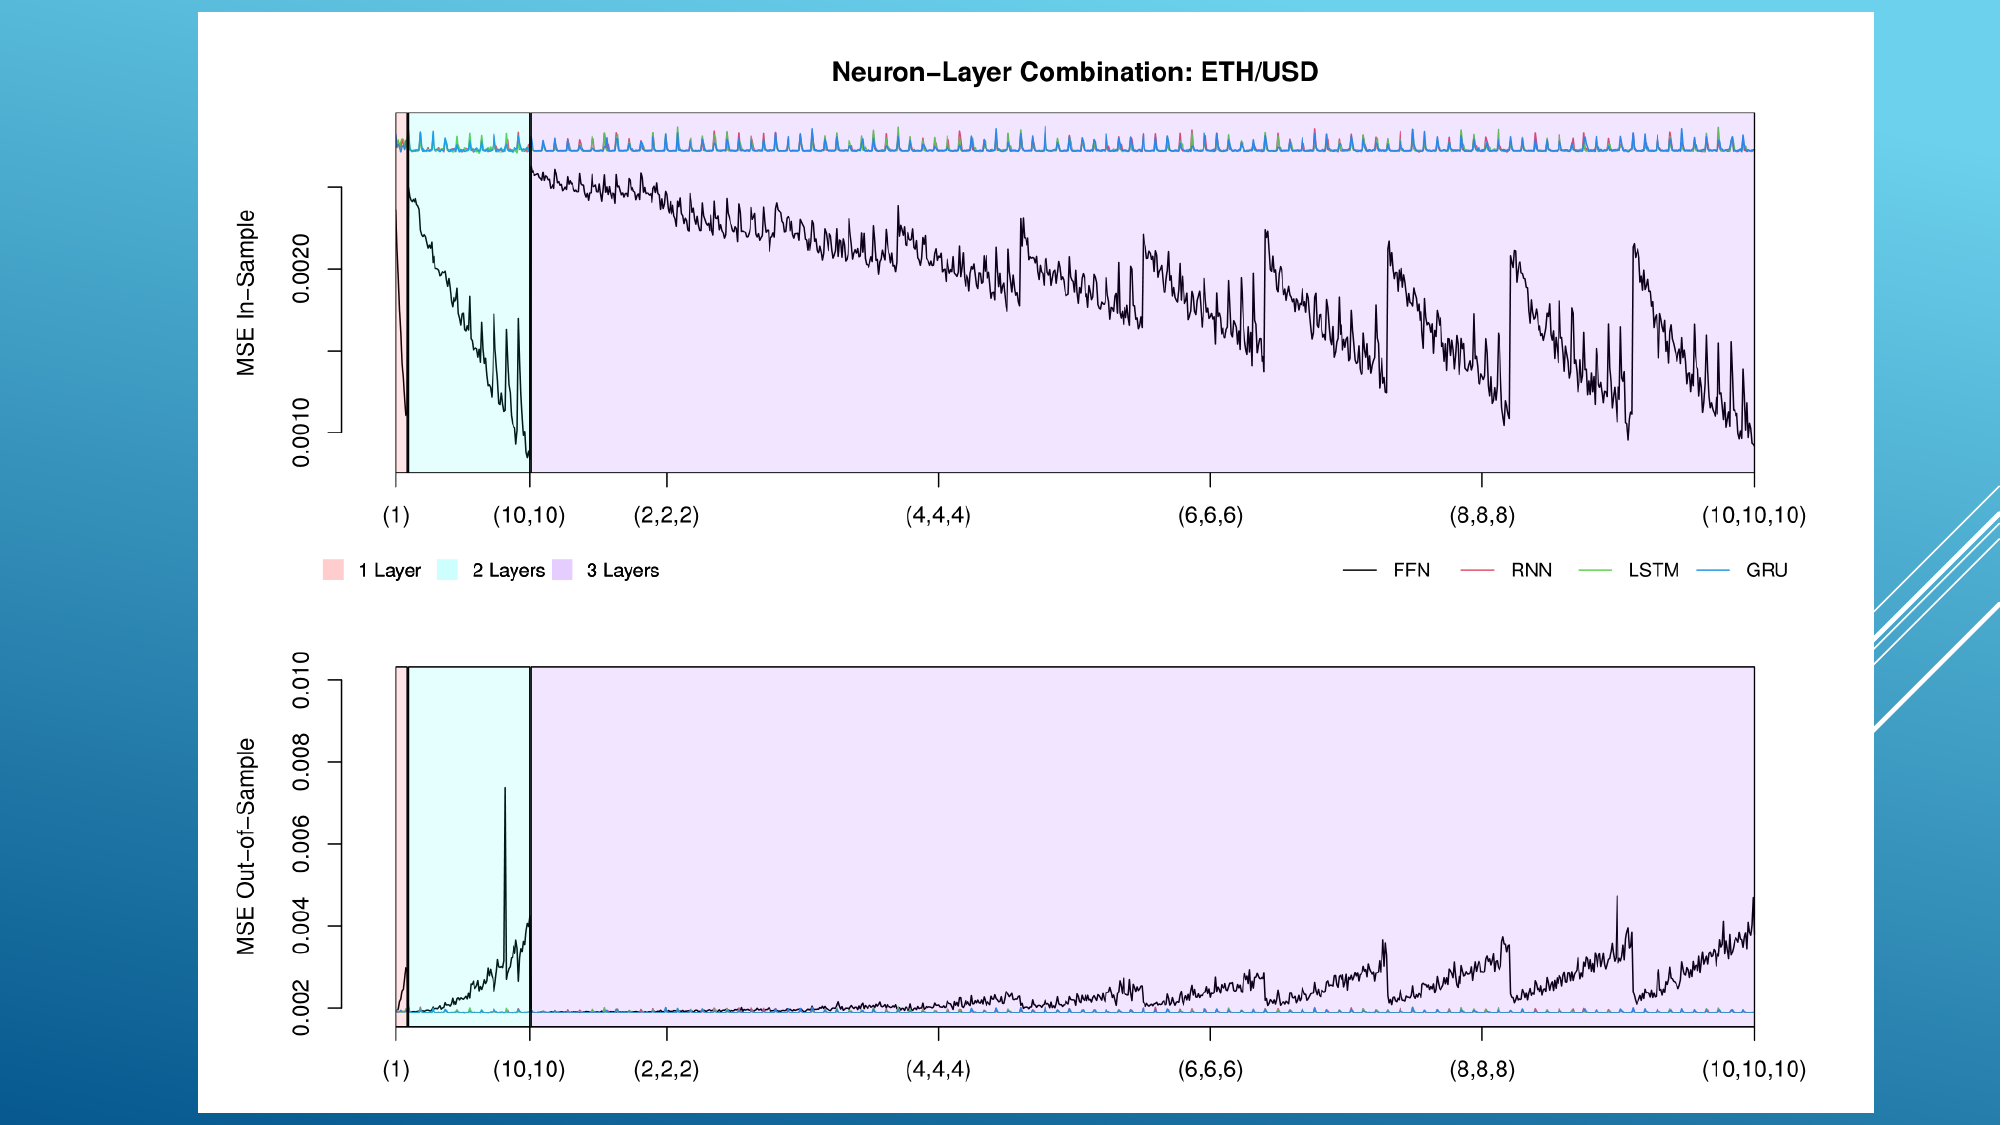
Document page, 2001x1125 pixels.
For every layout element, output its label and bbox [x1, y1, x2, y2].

list [197, 12, 1874, 1113]
